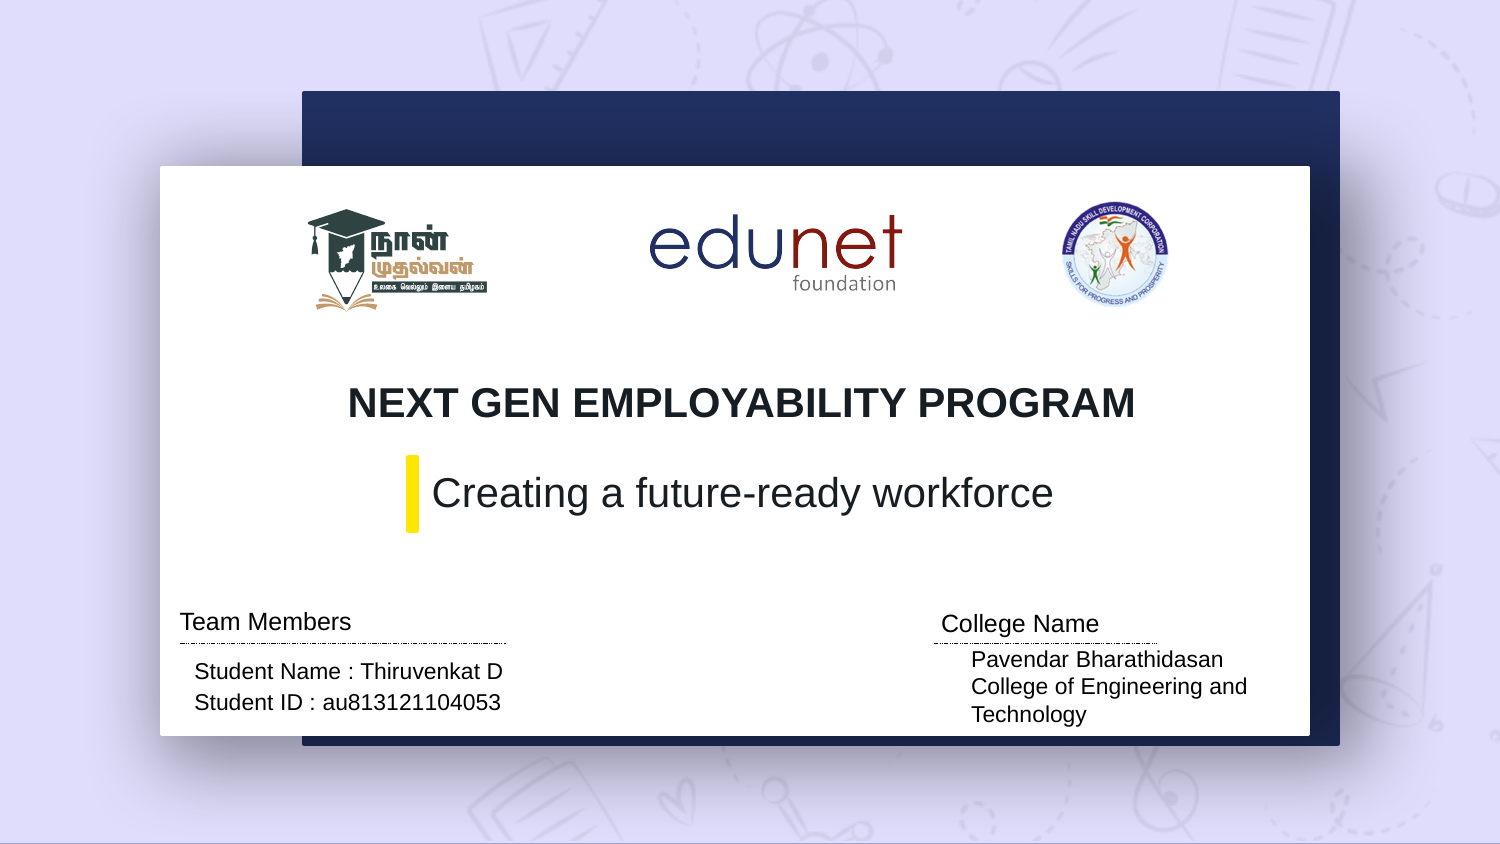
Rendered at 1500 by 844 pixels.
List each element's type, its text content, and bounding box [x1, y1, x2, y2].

text_box Team Members [164, 597, 404, 643]
text_box [0, 0, 428, 844]
text_box [302, 91, 426, 112]
text_box [160, 166, 427, 736]
text_box Creating a future-ready workforce [416, 458, 427, 524]
text_box Student Name : Thiruvenkat D Student ID : au813121104053 [179, 648, 427, 723]
text_box NEXT GEN EMPLOYABILITY PROGRAM [332, 368, 427, 434]
text_box [406, 455, 419, 533]
picture [300, 0, 1500, 841]
